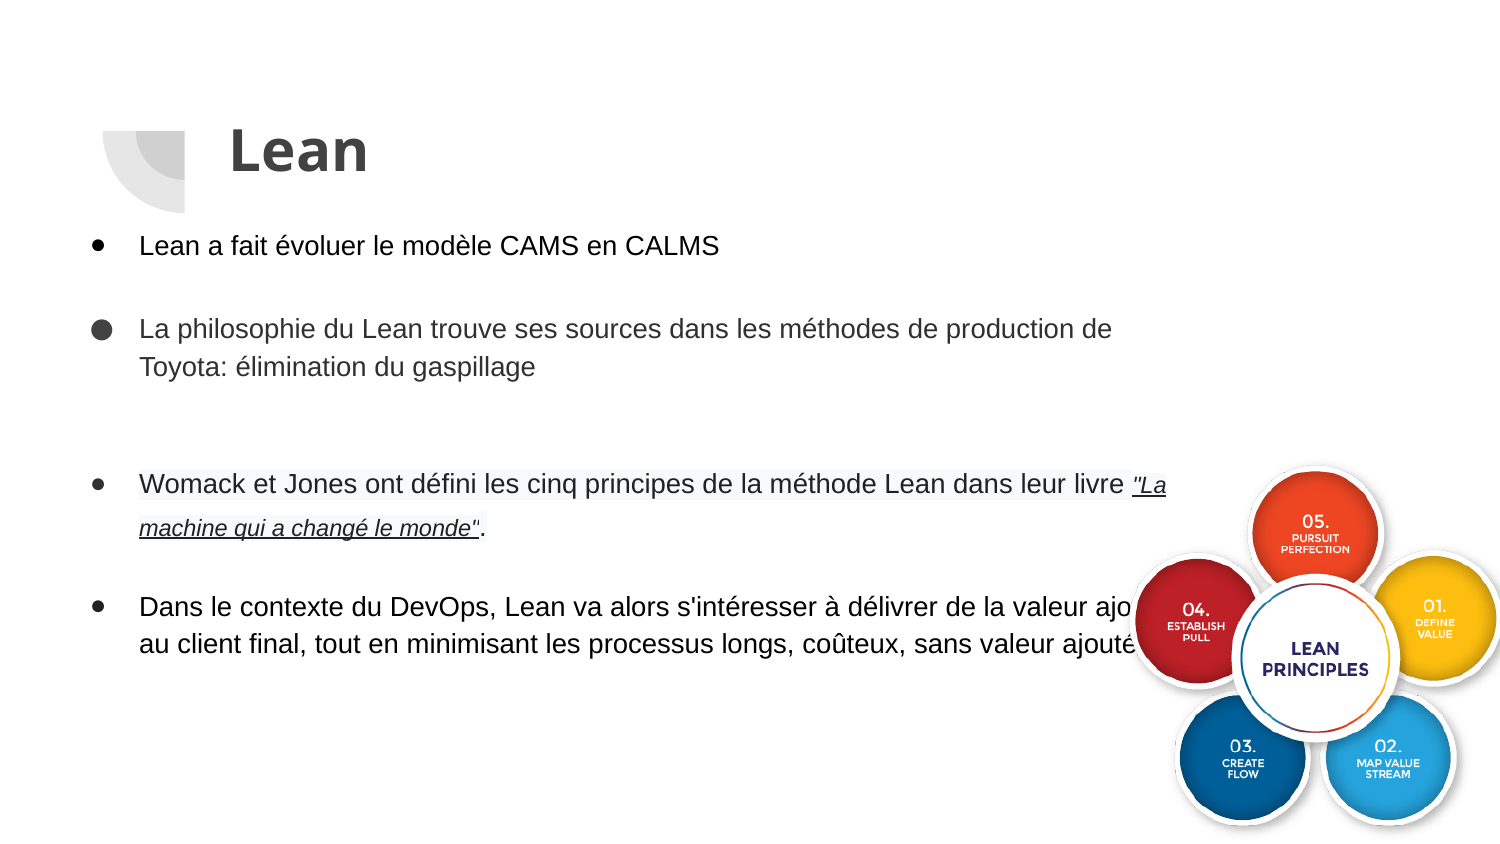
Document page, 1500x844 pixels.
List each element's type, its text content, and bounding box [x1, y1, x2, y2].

list Lean a fait évoluer le modèle CAMS en CALMS La philosophie du Lean trouve ses sources dans les méthodes de production de Toyota: élimination du gaspillage Womack et Jones ont défini les cinq principes de la méthode Lean dans leur livre "La machine qui a changé le monde". Dans le contexte du DevOps, Lean va alors s'intéresser à délivrer de la valeur ajoutée au client final, tout en minimisant les processus longs, coûteux, sans valeur ajoutée. [52, 196, 1207, 685]
picture [1117, 454, 1500, 844]
title Lean [213, 98, 1368, 263]
